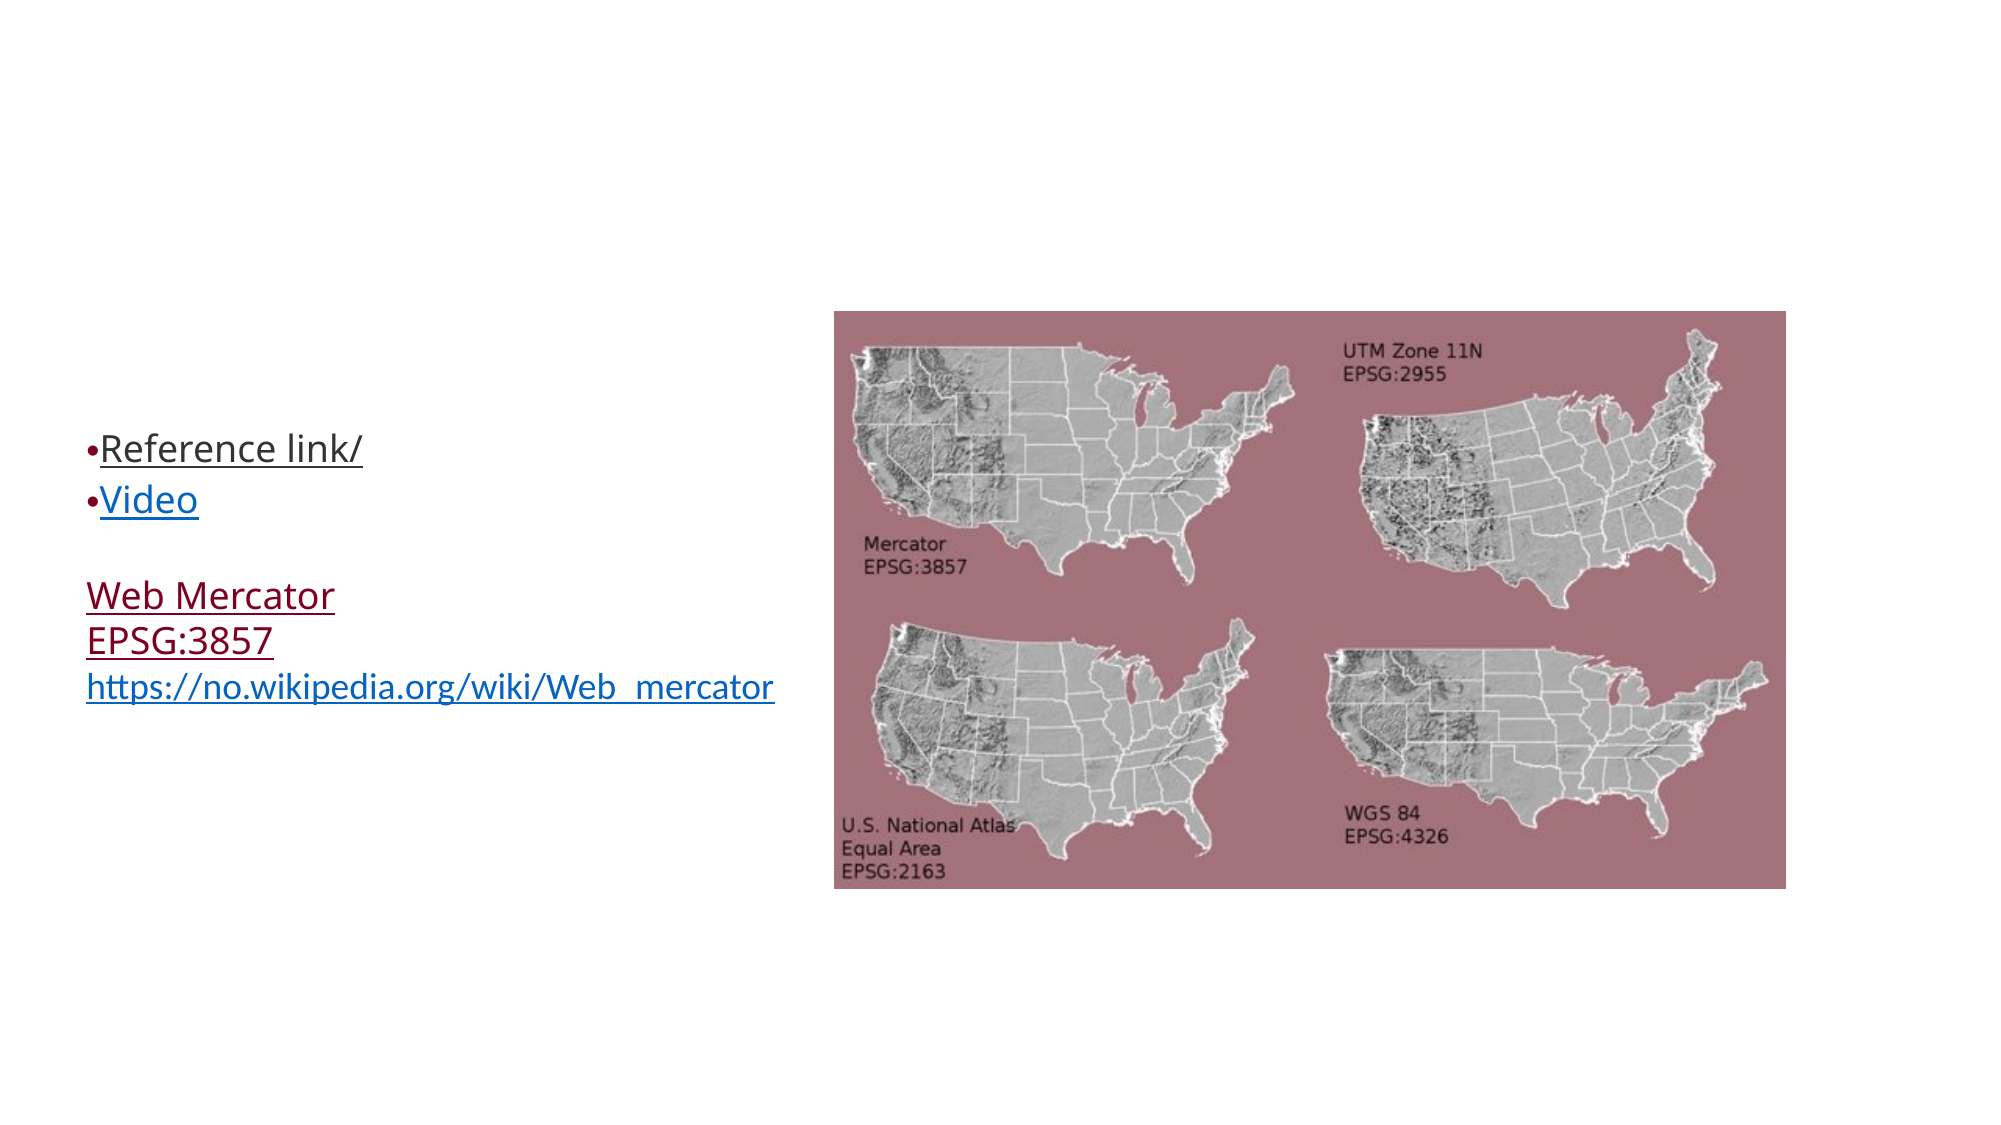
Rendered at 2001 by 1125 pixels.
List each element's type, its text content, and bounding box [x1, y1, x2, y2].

picture [834, 311, 1786, 889]
text_box Reference link/​ Video Web Mercator EPSG:3857 https://no.wikipedia.org/wiki/Web_mercator [71, 417, 834, 715]
